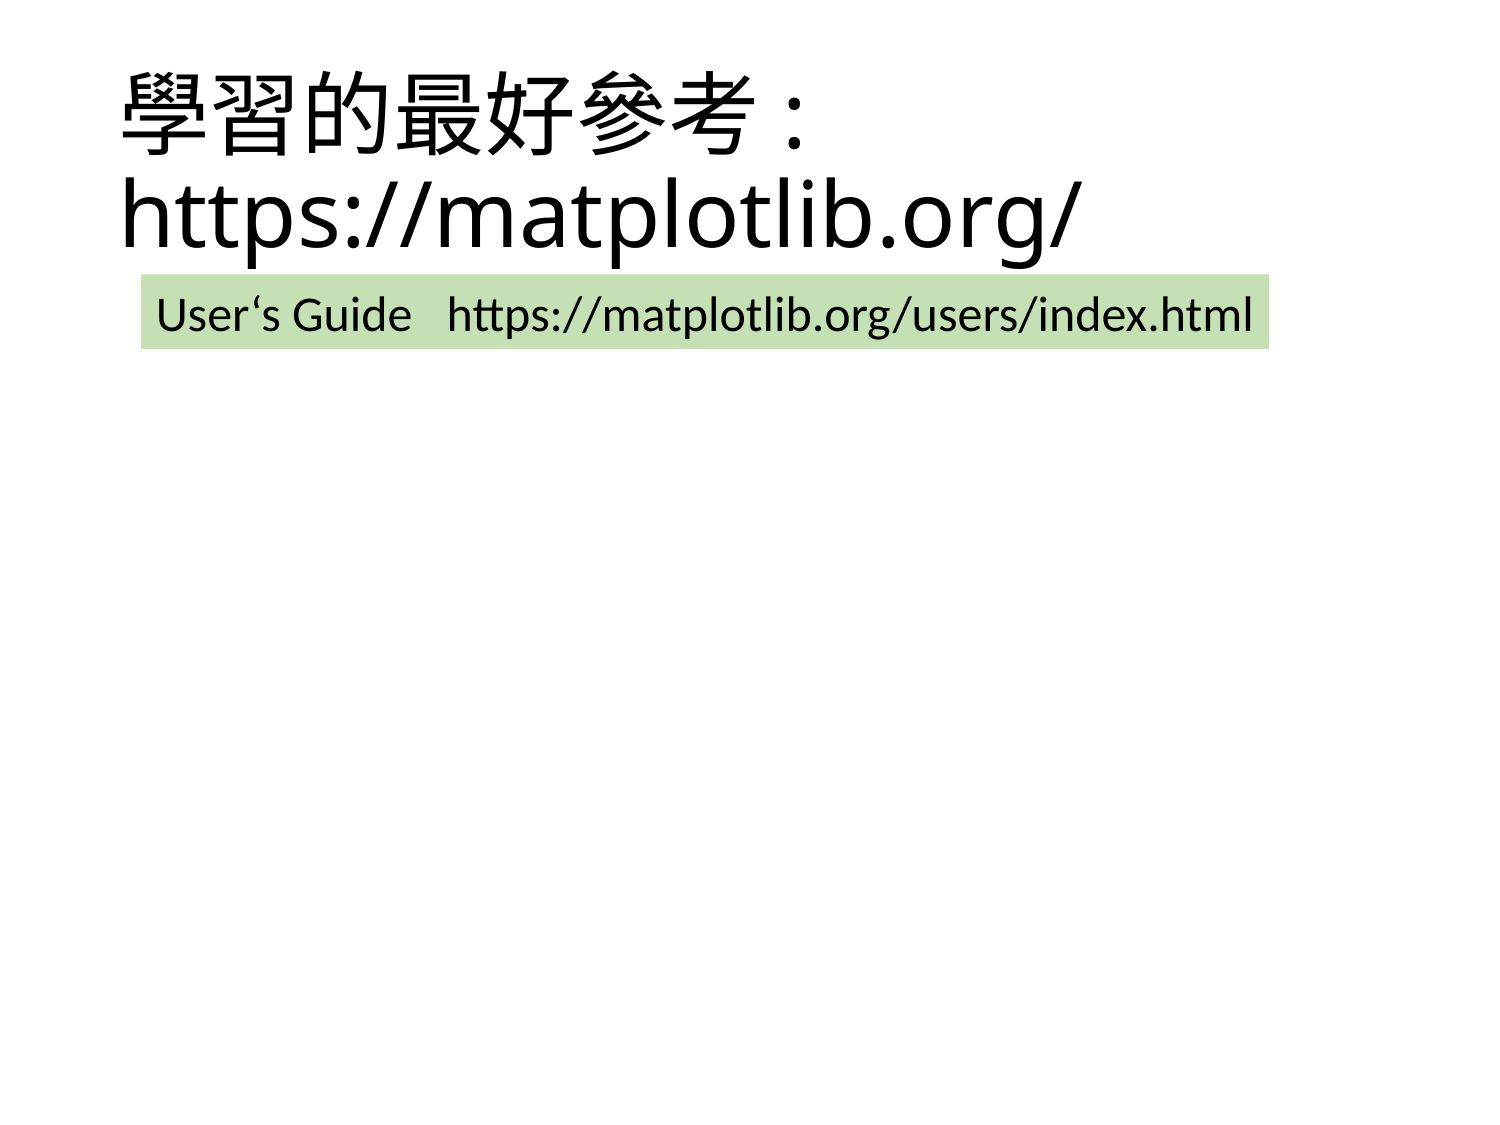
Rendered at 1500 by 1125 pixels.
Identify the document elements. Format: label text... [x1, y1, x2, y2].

text_box User‘s Guide https://matplotlib.org/users/index.html [141, 274, 1270, 350]
title 學習的最好參考: https://matplotlib.org/ [103, 59, 1397, 278]
